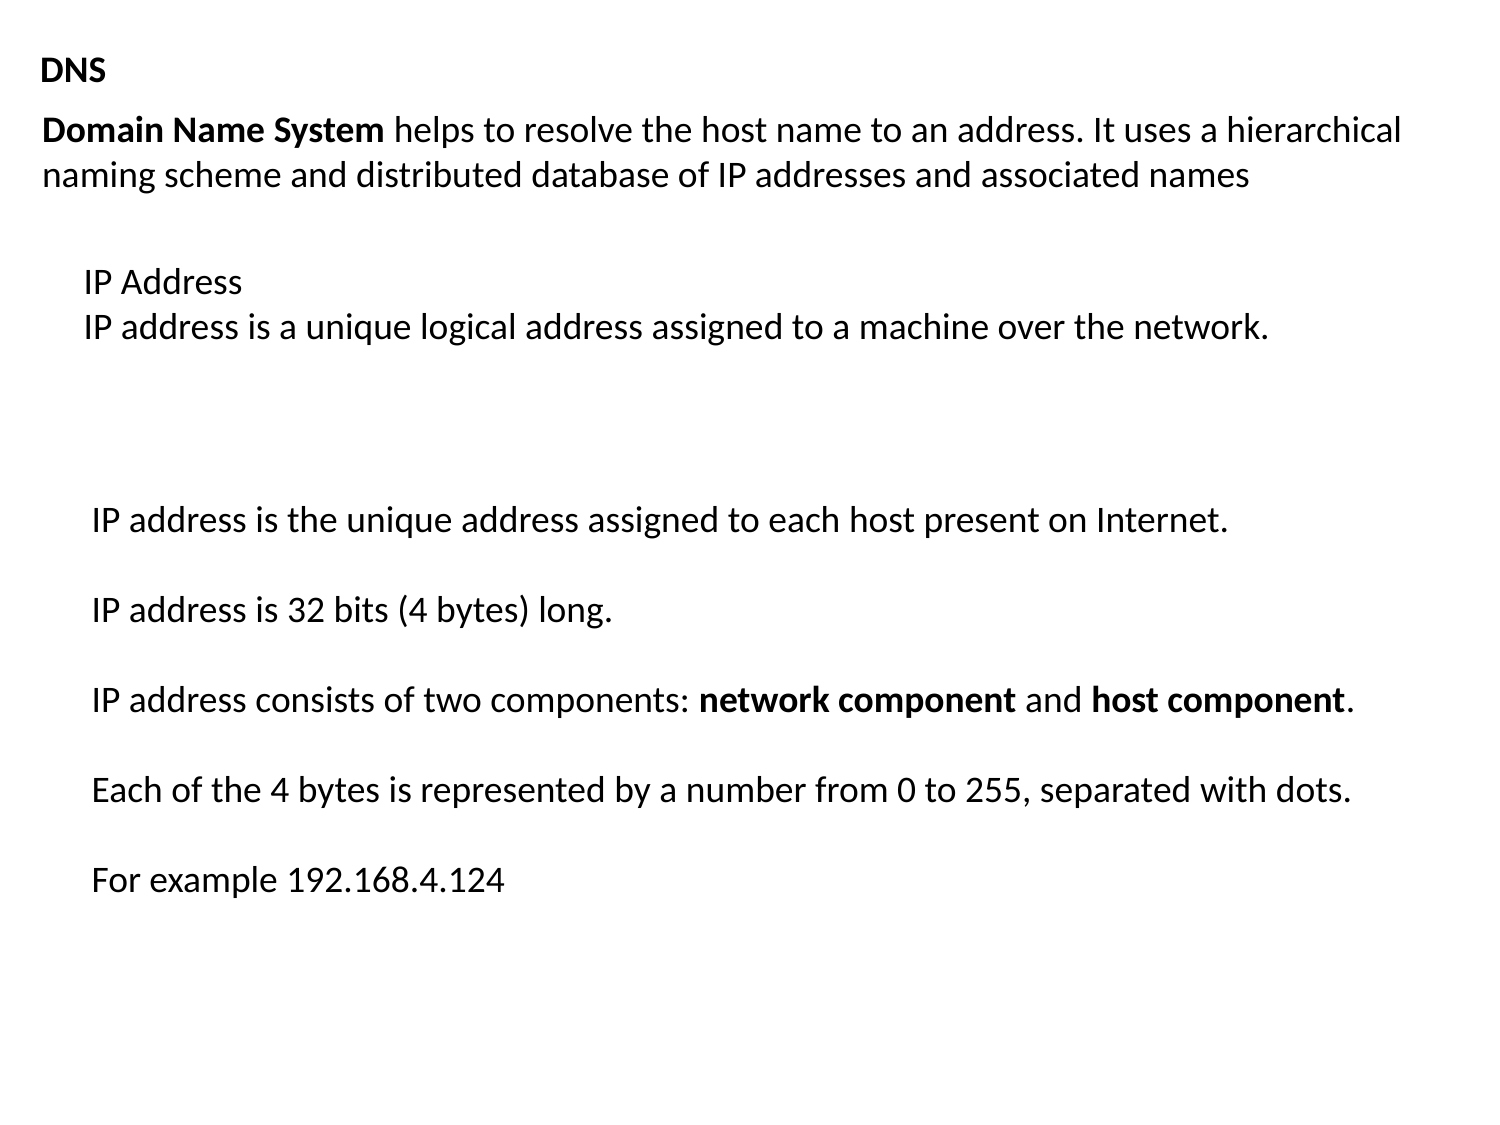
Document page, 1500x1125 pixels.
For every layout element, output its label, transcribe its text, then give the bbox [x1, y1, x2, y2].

text_box IP address is the unique address assigned to each host present on Internet. IP address is 32 bits (4 bytes) long. IP address consists of two components: network component and host component. Each of the 4 bytes is represented by a number from 0 to 255, separated with dots. For example 192.168.4.124 [76, 487, 1413, 908]
text_box IP Address IP address is a unique logical address assigned to a machine over the network. [68, 249, 1438, 355]
text_box DNS [25, 37, 122, 98]
text_box Domain Name System helps to resolve the host name to an address. It uses a hierarchical naming scheme and distributed database of IP addresses and associated names [27, 98, 1450, 203]
